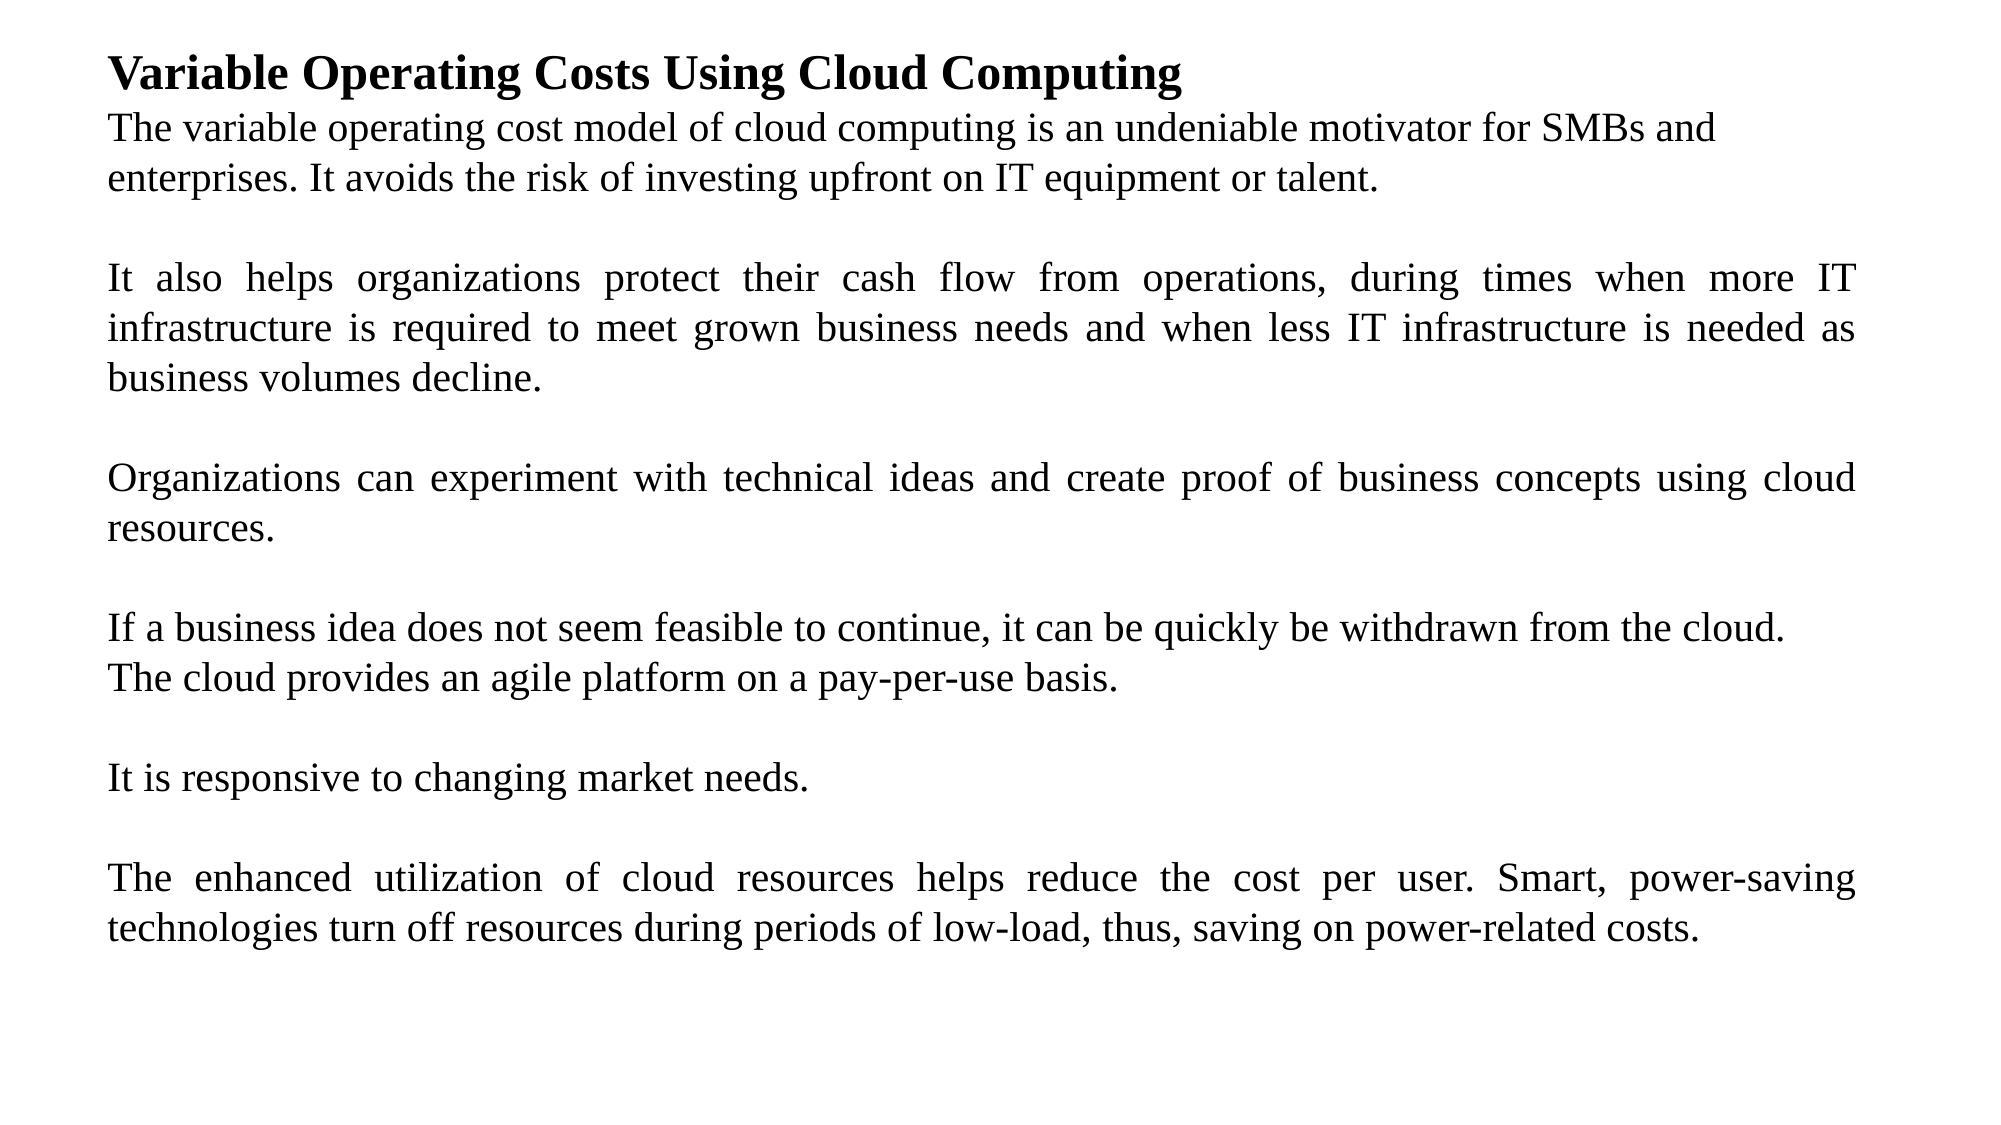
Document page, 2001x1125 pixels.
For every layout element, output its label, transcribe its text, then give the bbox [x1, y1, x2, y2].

text_box Variable Operating Costs Using Cloud Computing The variable operating cost model of cloud computing is an undeniable motivator for SMBs and enterprises. It avoids the risk of investing upfront on IT equipment or talent. It also helps organizations protect their cash flow from operations, during times when more IT infrastructure is required to meet grown business needs and when less IT infrastructure is needed as business volumes decline. Organizations can experiment with technical ideas and create proof of business concepts using cloud resources. If a business idea does not seem feasible to continue, it can be quickly be withdrawn from the cloud. The cloud provides an agile platform on a pay-per-use basis. It is responsive to changing market needs. The enhanced utilization of cloud resources helps reduce the cost per user. Smart, power-saving technologies turn off resources during periods of low-load, thus, saving on power-related costs. [92, 32, 1873, 958]
